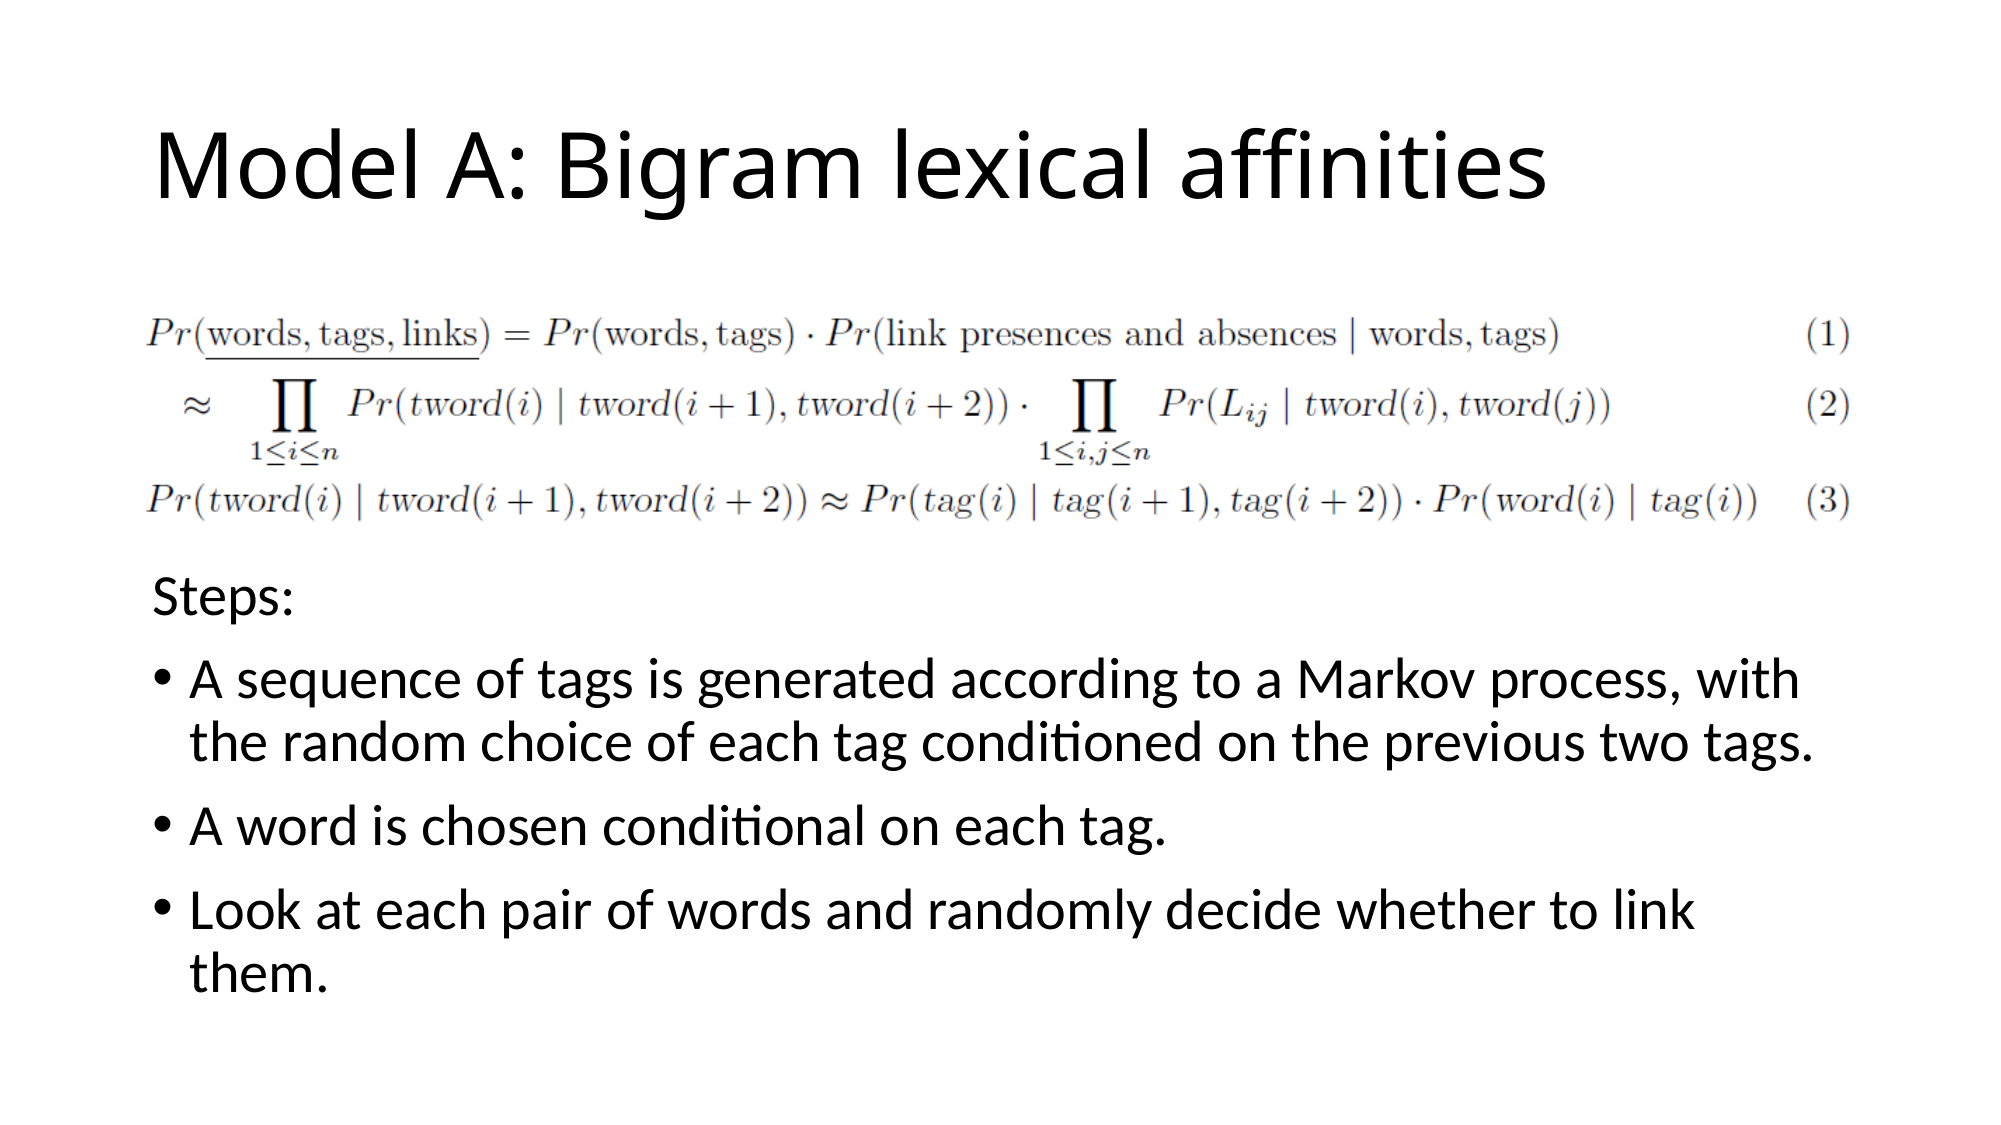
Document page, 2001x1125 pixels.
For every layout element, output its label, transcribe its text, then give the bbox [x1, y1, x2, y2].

picture [137, 299, 1863, 533]
title Model A: Bigram lexical affinities [137, 59, 1863, 278]
list Steps: A sequence of tags is generated according to a Markov process, with the random choice of each tag conditioned on the previous two tags. A word is chosen conditional on each tag. Look at each pair of words and randomly decide whether to link them. [137, 533, 1863, 1014]
